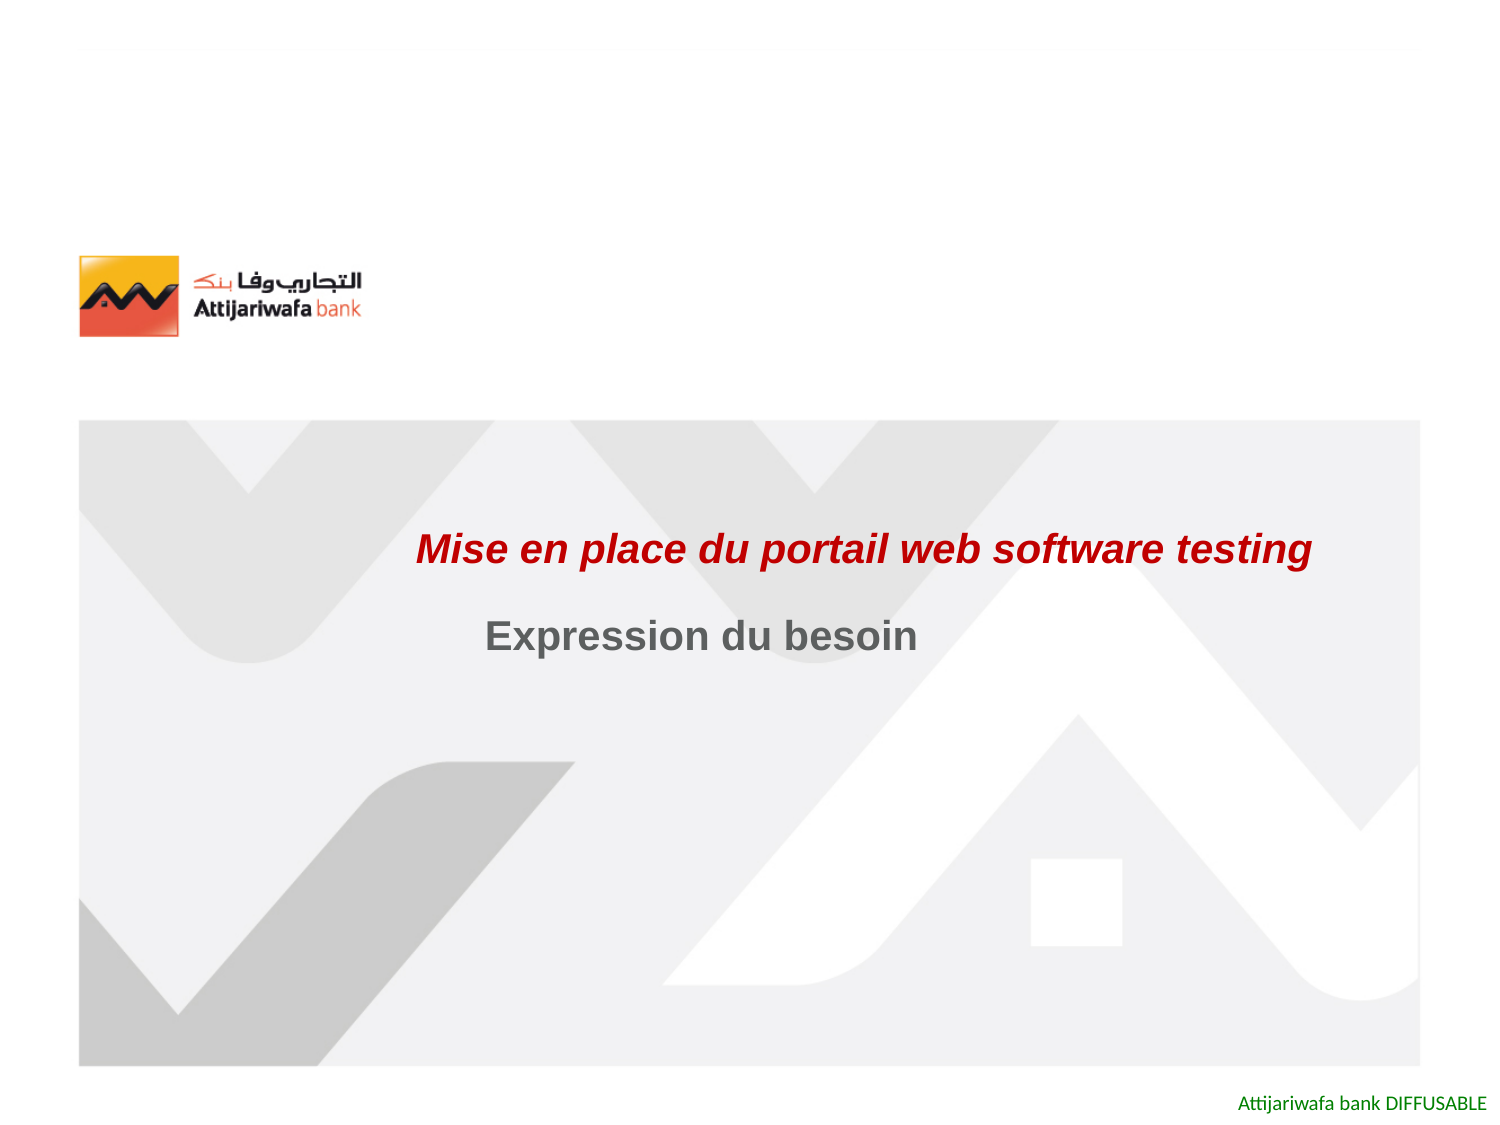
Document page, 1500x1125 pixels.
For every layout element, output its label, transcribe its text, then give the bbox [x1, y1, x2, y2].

text_box Expression du besoin [400, 606, 1230, 694]
picture [0, 0, 1500, 1084]
subtitle Mise en place du portail web software testing [400, 520, 1361, 607]
